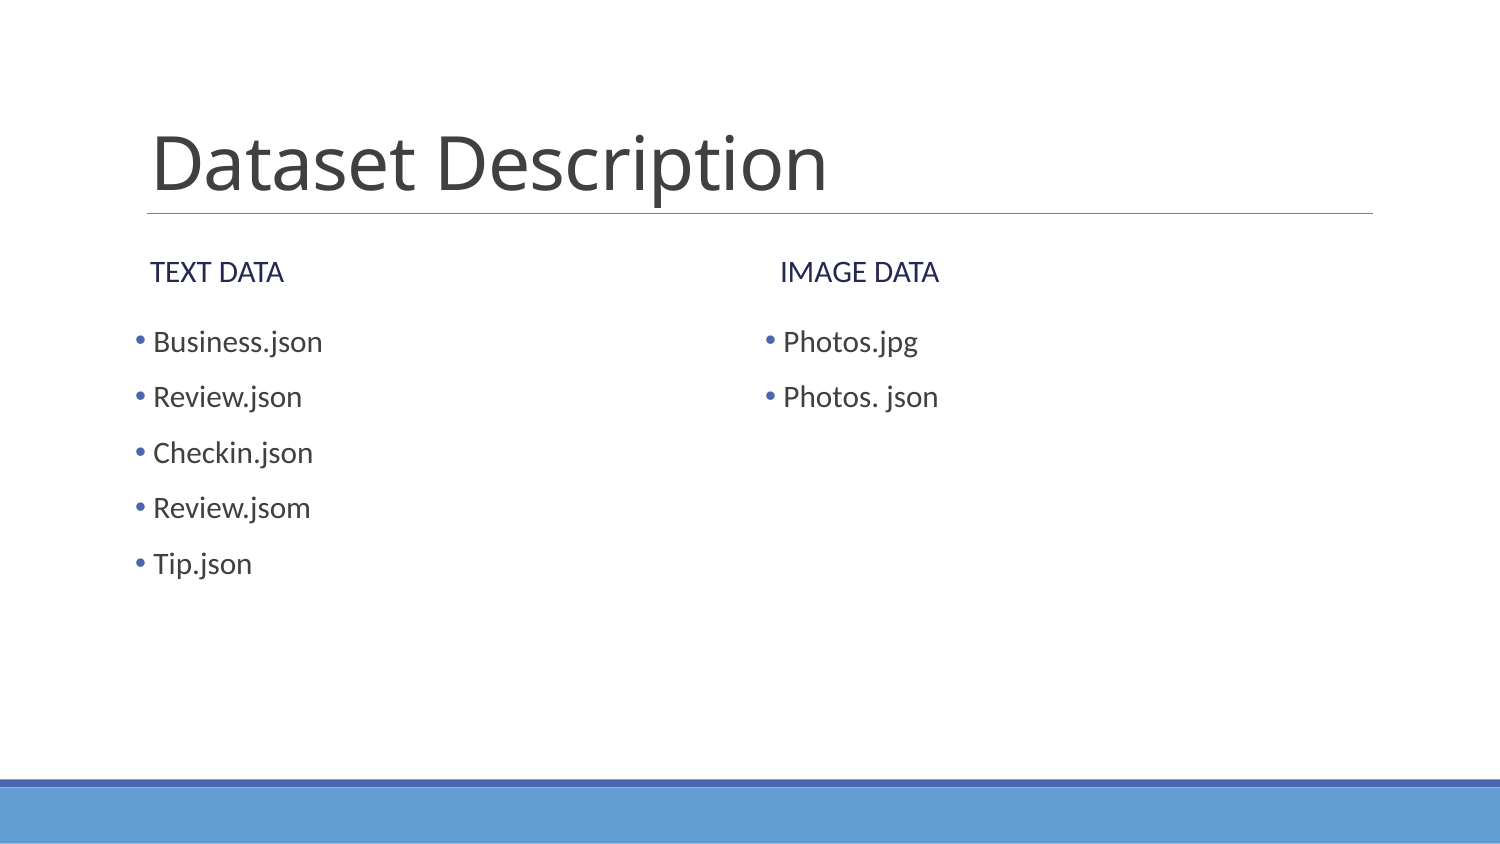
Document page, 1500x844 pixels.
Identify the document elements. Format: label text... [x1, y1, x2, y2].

list Business.json Review.json Checkin.json Review.jsom Tip.json [135, 317, 743, 734]
title Dataset Description [135, 35, 1373, 214]
list Photos.jpg Photos. json [765, 317, 1373, 734]
list Image data [765, 227, 1373, 317]
list Text data [135, 227, 743, 317]
